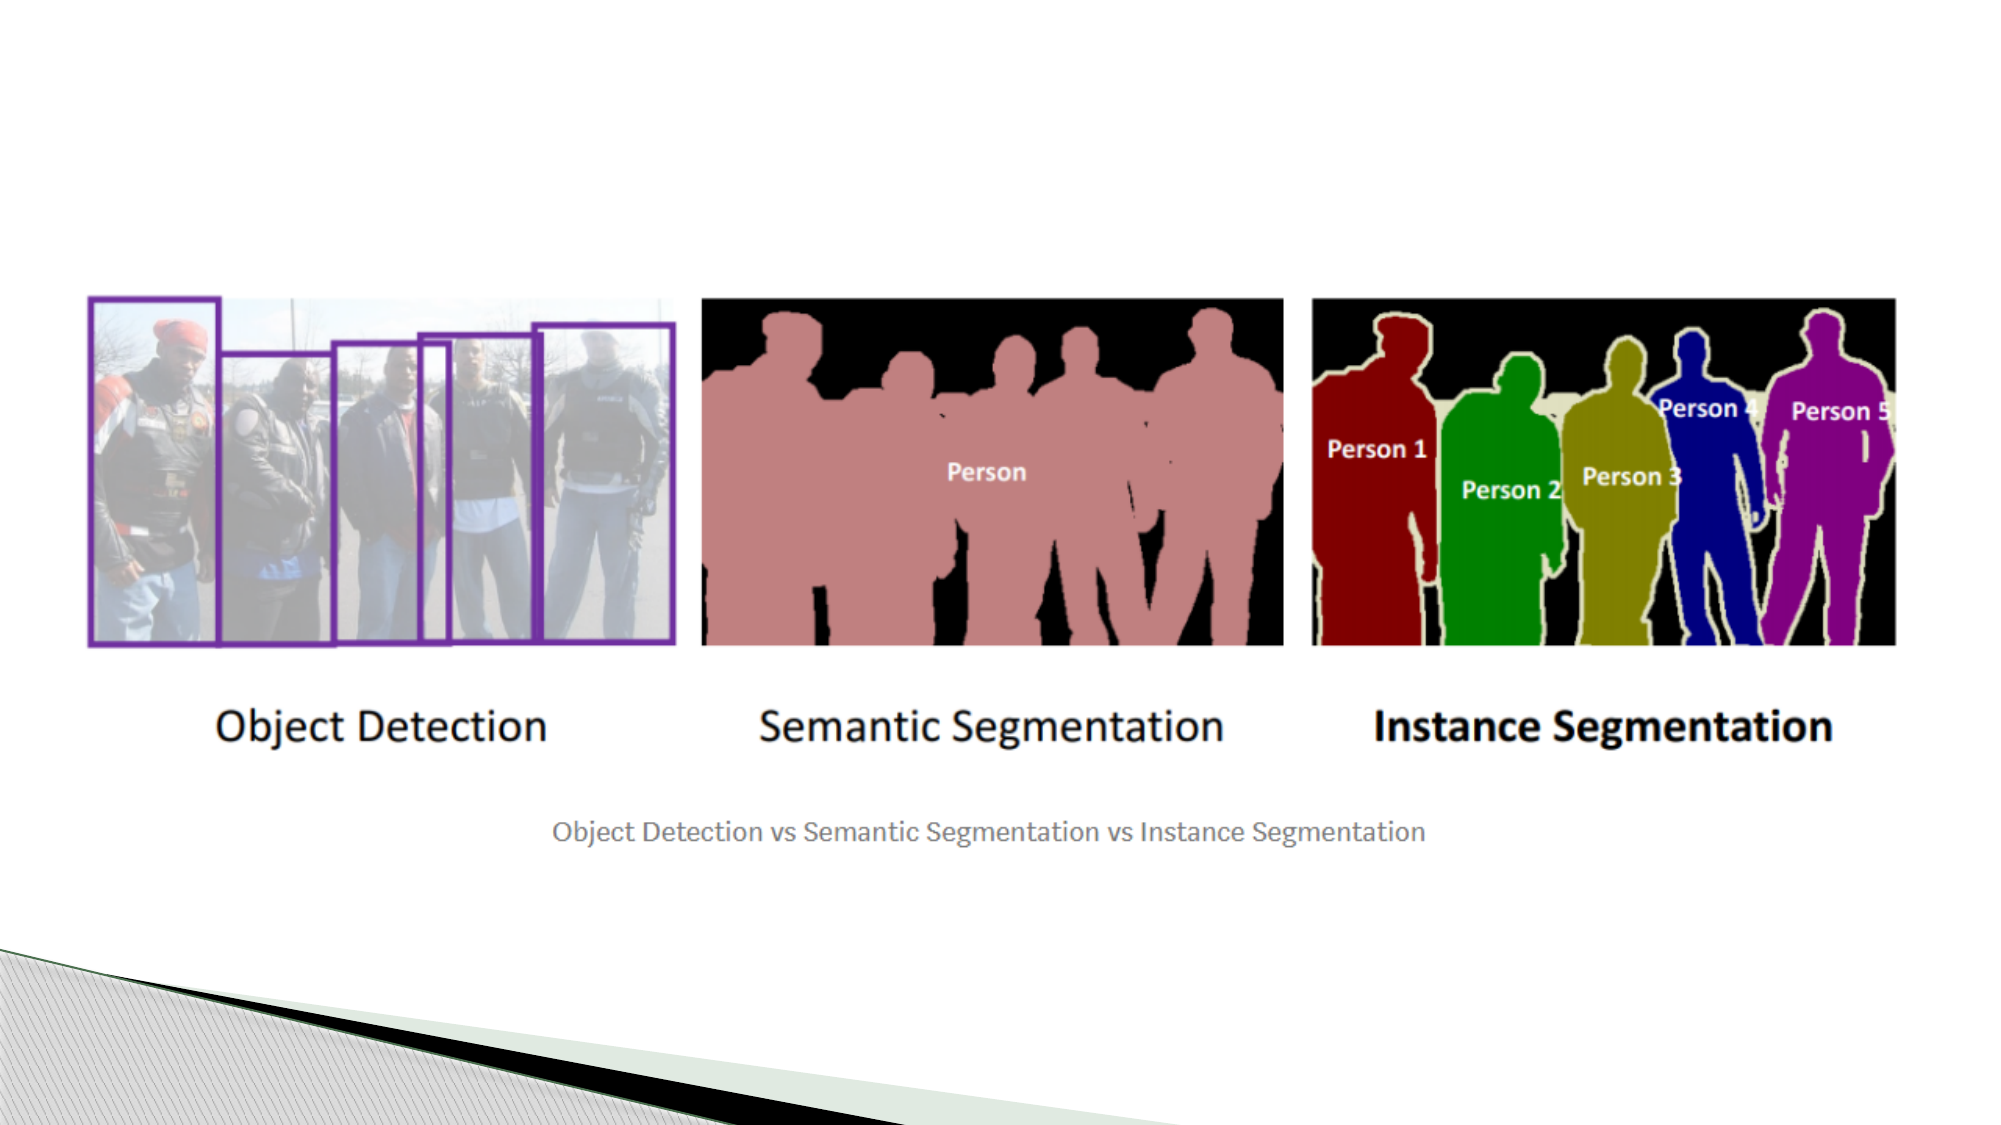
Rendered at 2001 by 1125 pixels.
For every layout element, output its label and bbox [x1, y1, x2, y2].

picture [11, 220, 1989, 905]
